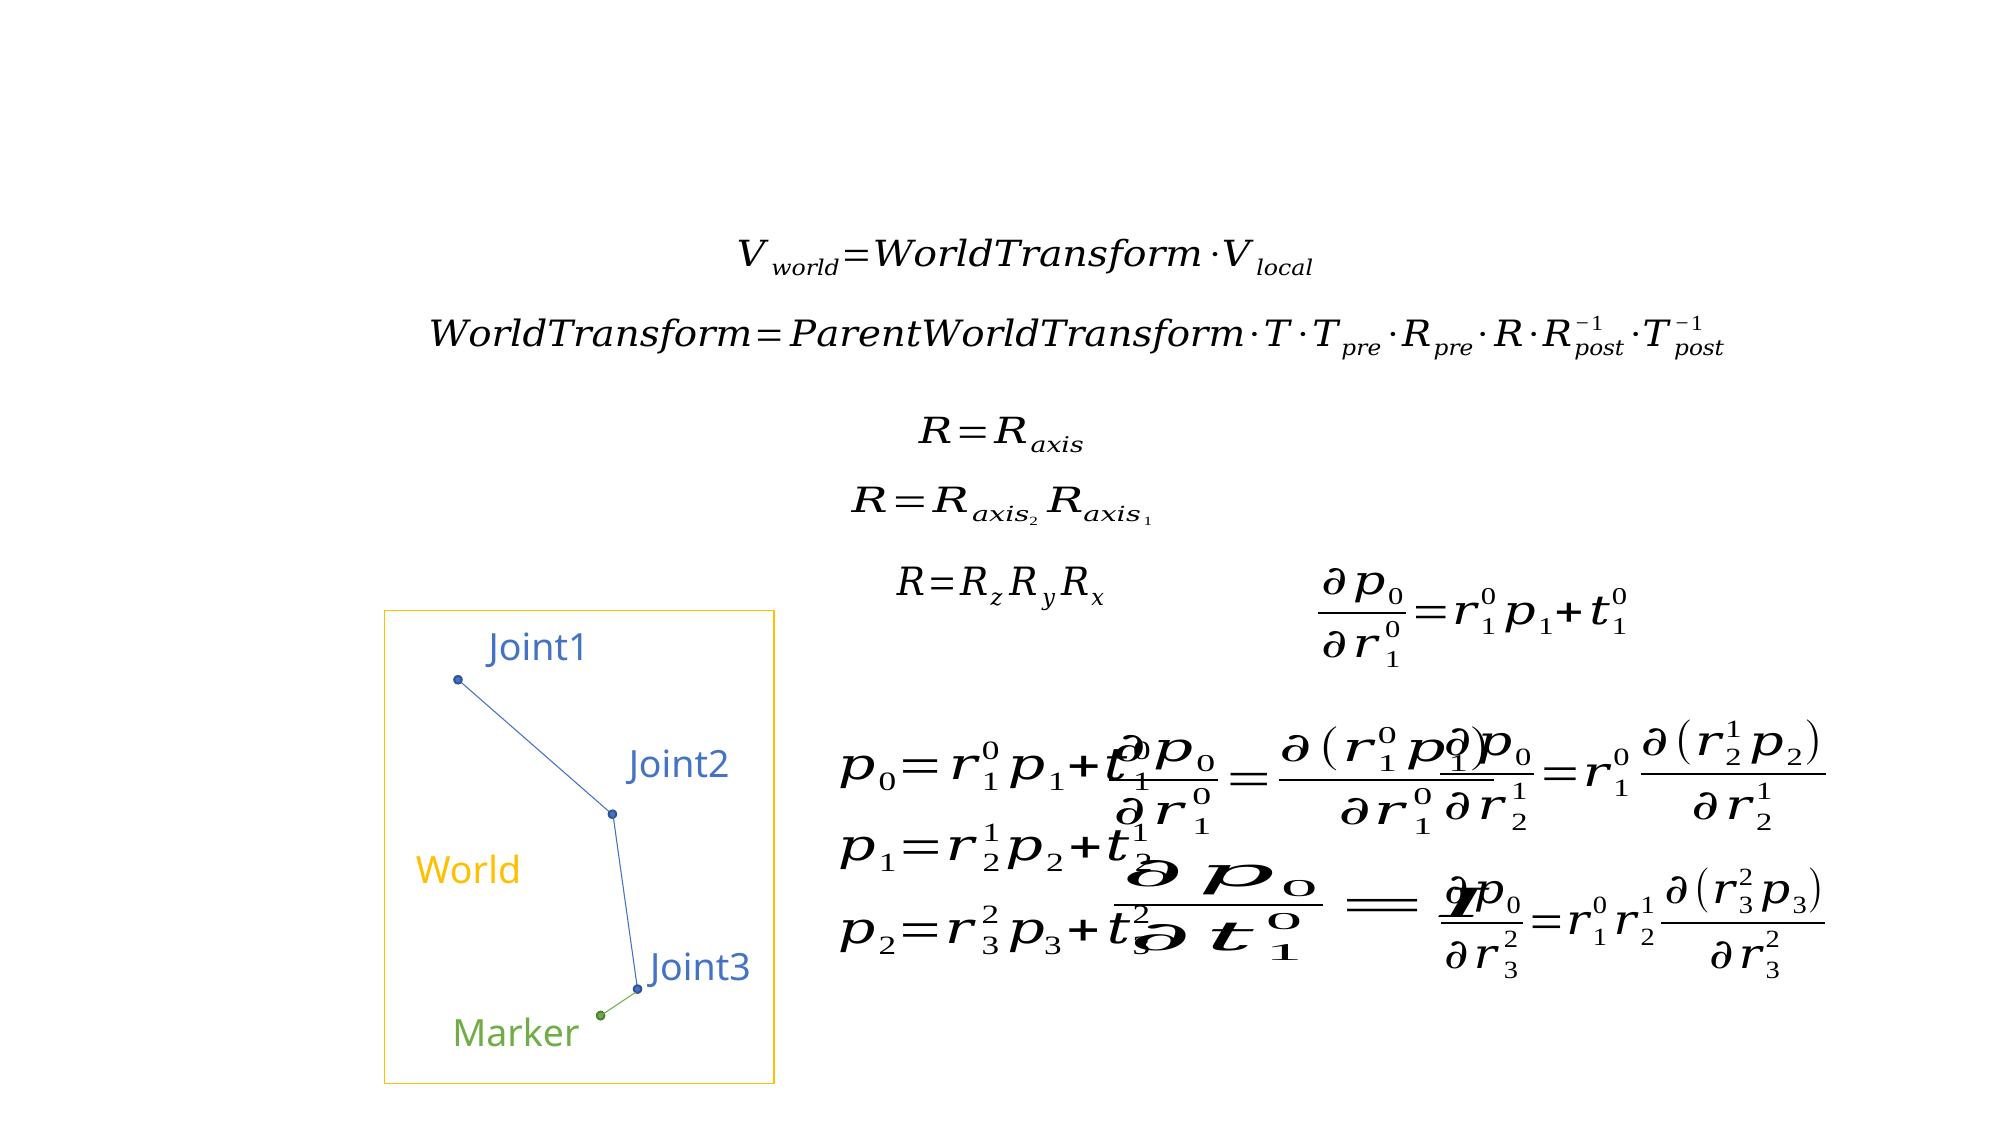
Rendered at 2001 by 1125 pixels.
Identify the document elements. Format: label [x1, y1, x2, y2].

text_box [384, 610, 775, 1084]
text_box [459, 680, 616, 817]
text_box [612, 810, 638, 989]
text_box [599, 992, 636, 1017]
